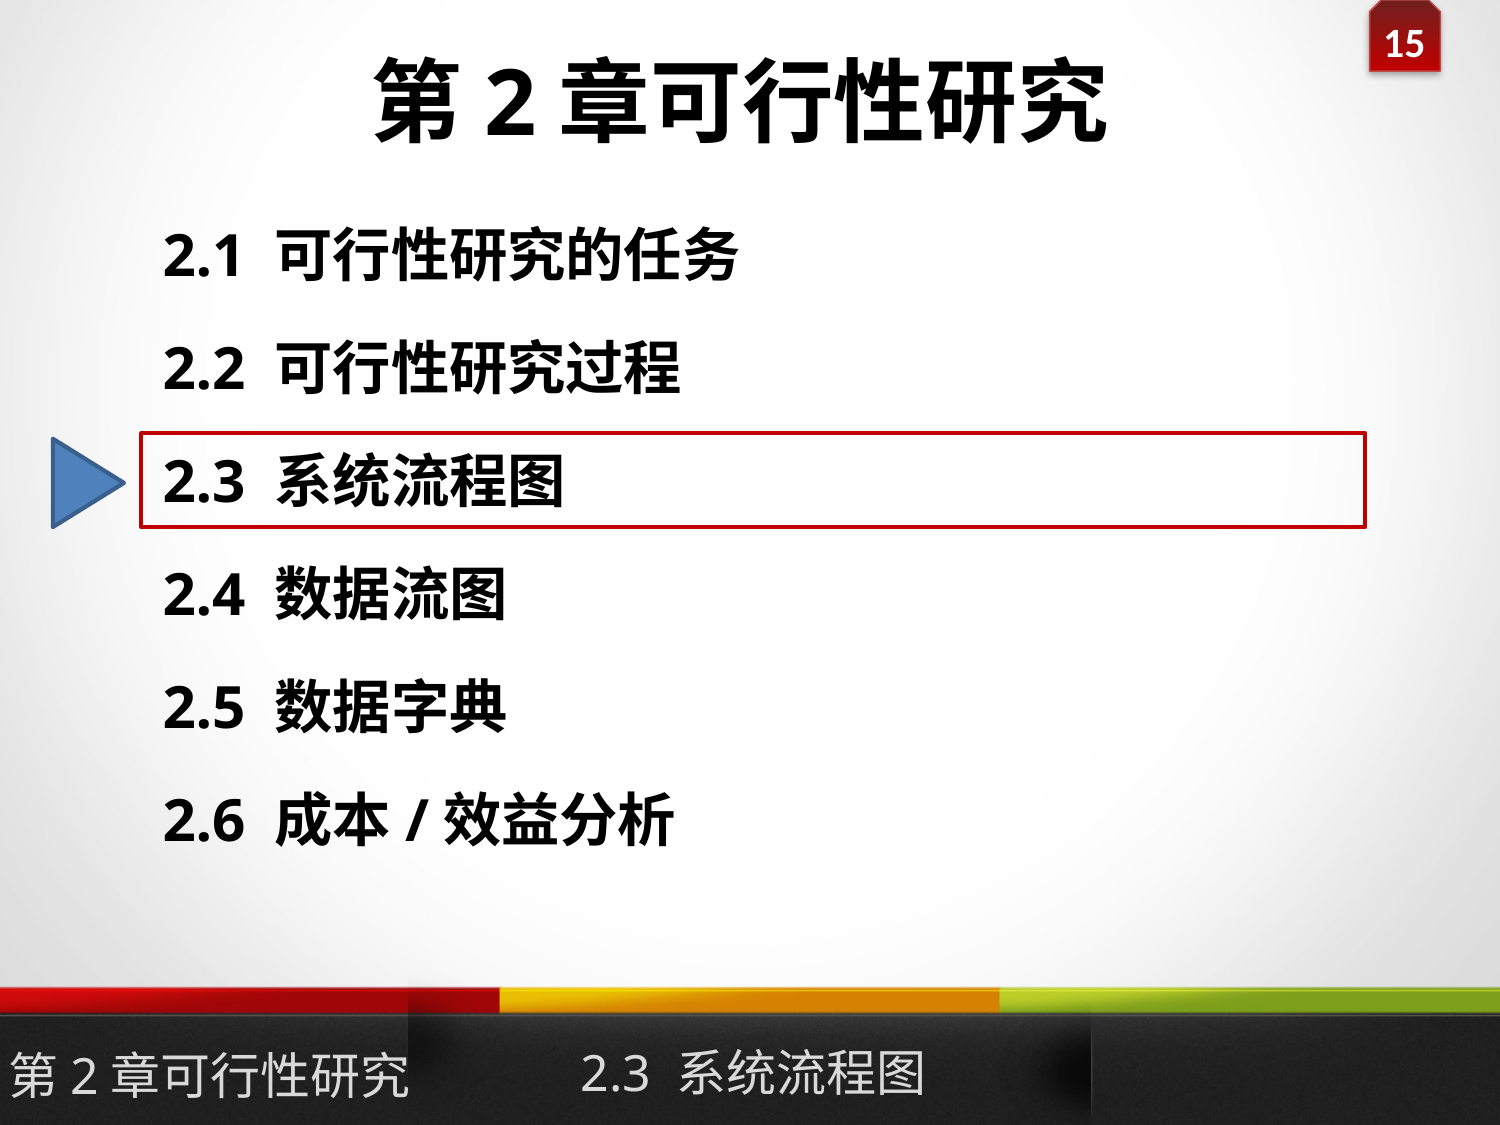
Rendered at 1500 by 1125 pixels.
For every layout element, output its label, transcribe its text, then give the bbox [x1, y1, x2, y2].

text_box 第2章可行性研究 [0, 1035, 437, 1114]
title 第2章可行性研究 [64, 0, 1416, 188]
picture [0, 0, 1500, 1125]
text_box [139, 431, 1367, 529]
text_box 2.1 可行性研究的任务 2.2 可行性研究过程 2.3 系统流程图 2.4 数据流图 2.5 数据字典 2.6 成本/效益分析 [147, 196, 1443, 861]
text_box 2.3 系统流程图 [478, 1032, 1029, 1111]
text_box [50, 436, 127, 529]
